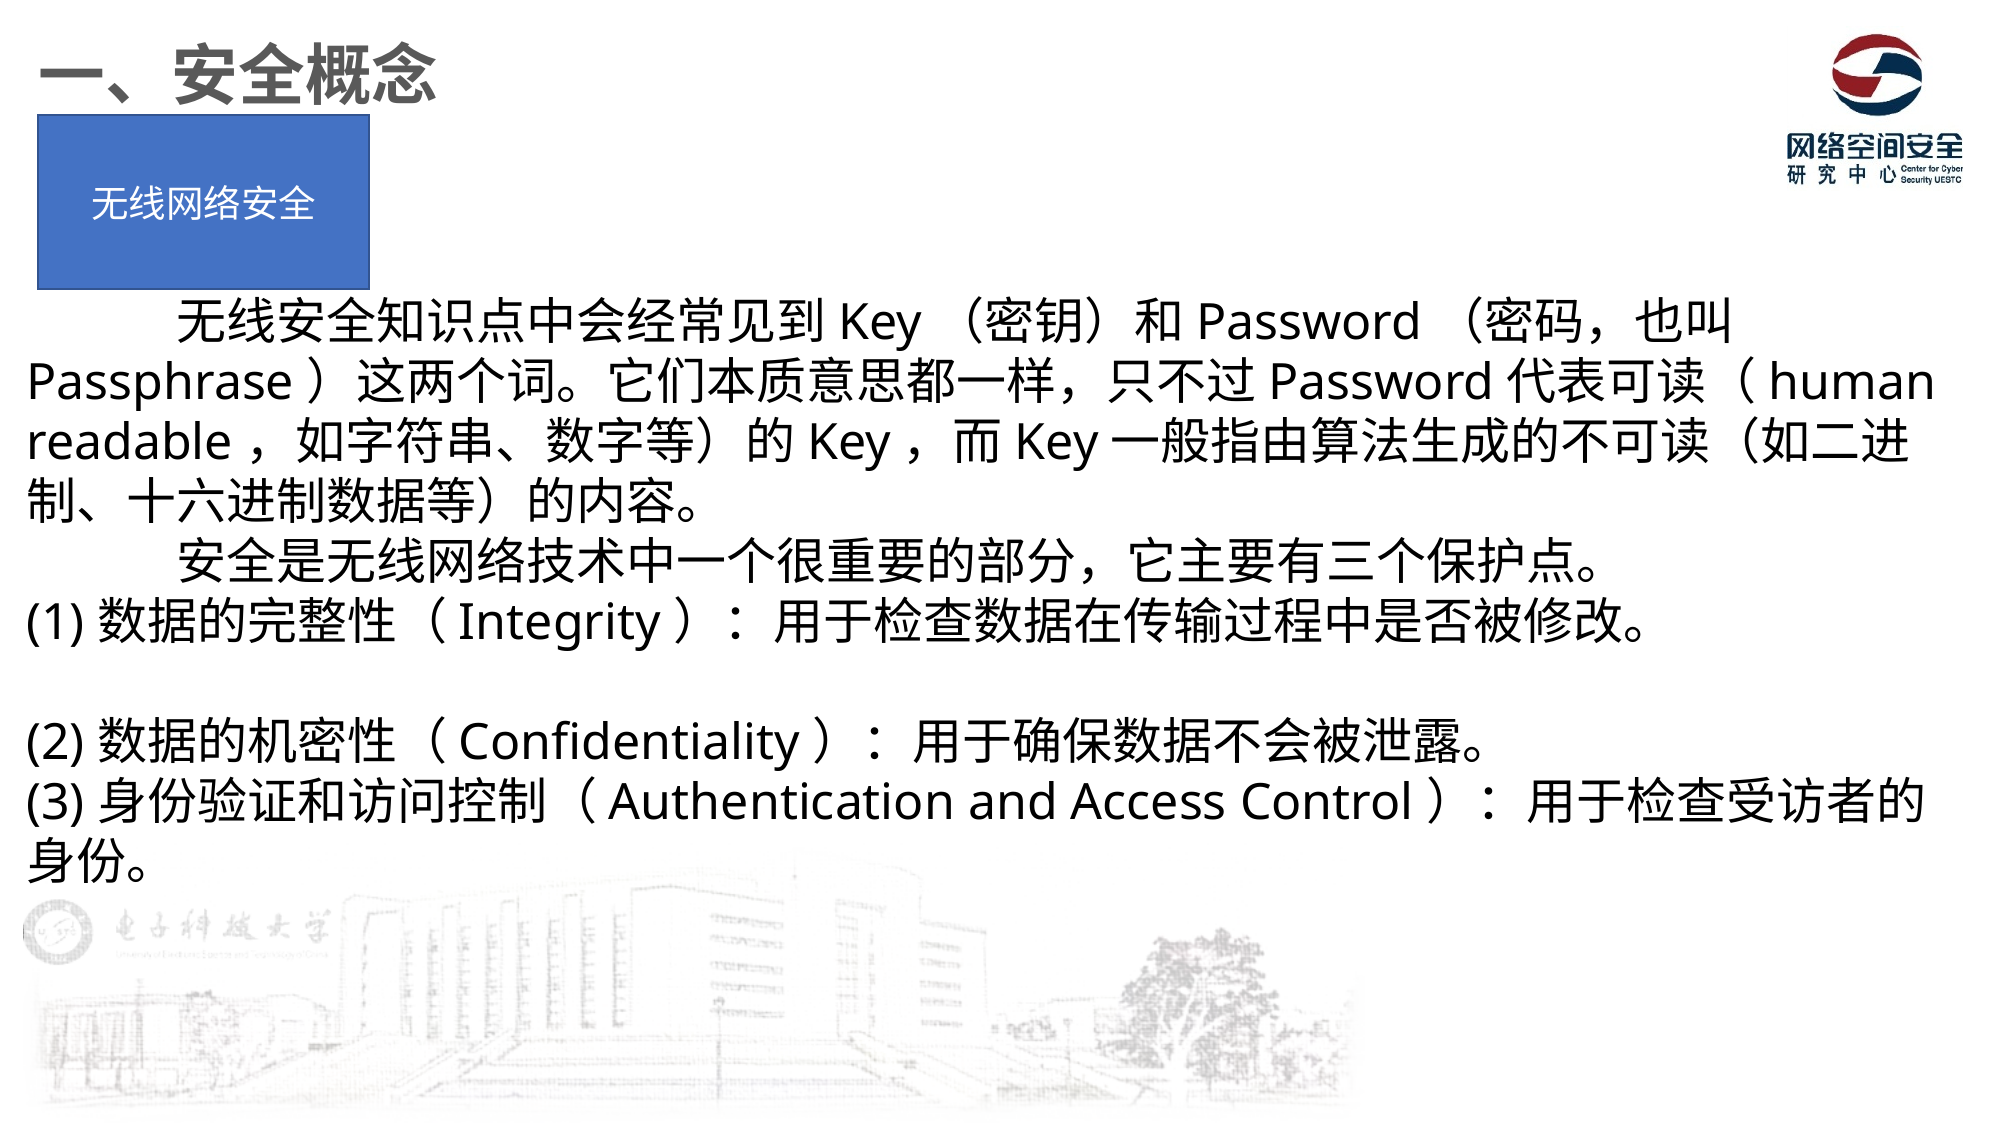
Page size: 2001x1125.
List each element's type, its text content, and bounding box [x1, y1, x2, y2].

picture [1787, 26, 1963, 191]
text_box 一、安全概念 [23, 25, 1678, 121]
text_box 无线网络安全 [37, 114, 370, 290]
text_box 无线安全知识点中会经常见到Key（密钥）和Password（密码，也叫Passphrase）这两个词。它们本质意思都一样，只不过Password代表可读（human readable，如字符串、数字等）的Key，而Key一般指由算法生成的不可读（如二进制、十六进制数据等）的内容。 安全是无线网络技术中一个很重要的部分，它主要有三个保护点。 (1)数据的完整性（Integrity）：用于检查数据在传输过程中是否被修改。 (2)数据的机密性（Confidentiality）：用于确保数据不会被泄露。 (3)身份验证和访问控制（Authentication and Access Control）：用于检查受访者的身份。 [11, 282, 1962, 898]
